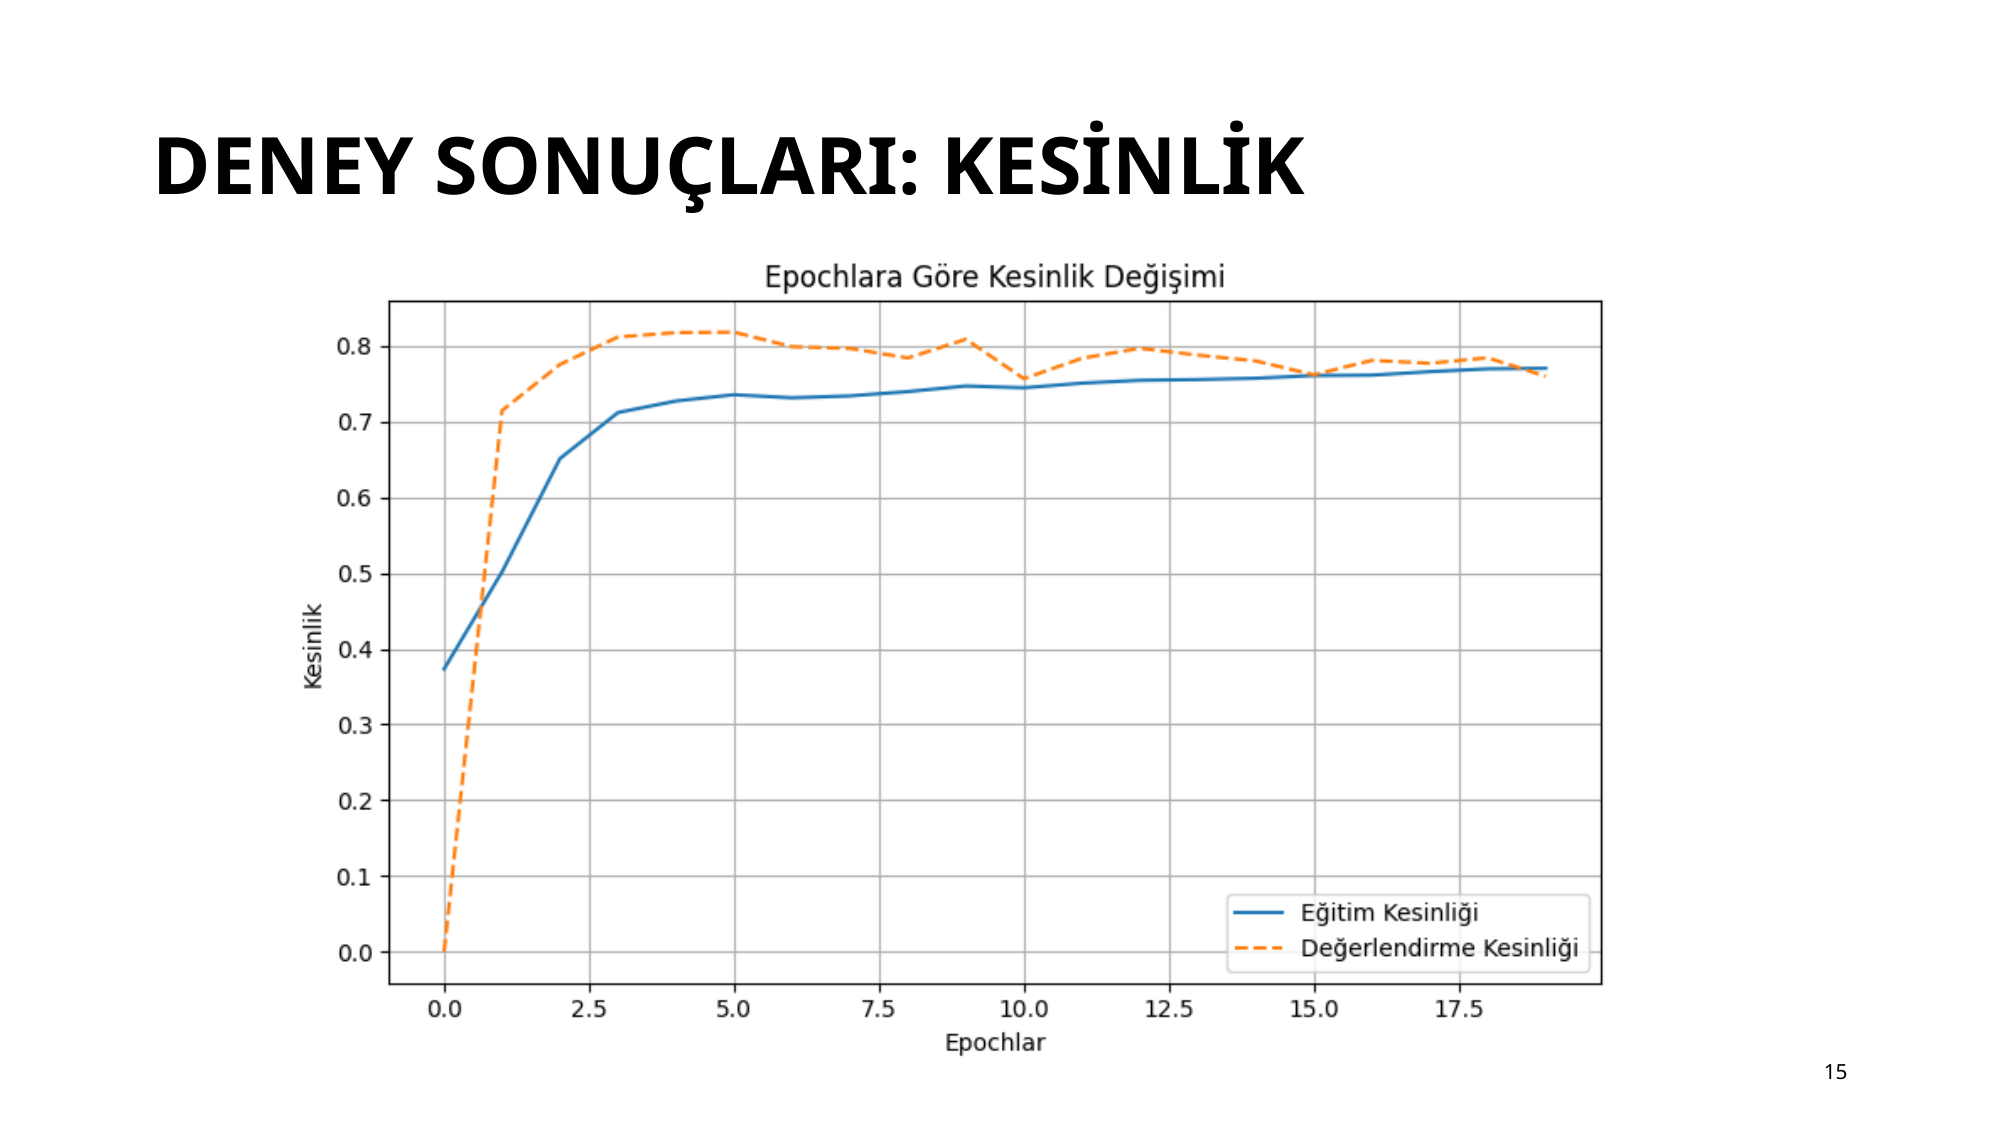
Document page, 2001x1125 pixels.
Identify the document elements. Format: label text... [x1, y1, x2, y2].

title DENEY SONUÇLARI: KESİNLİK [137, 59, 1863, 278]
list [286, 247, 1618, 1073]
slide_number 15 [1412, 1042, 1863, 1103]
